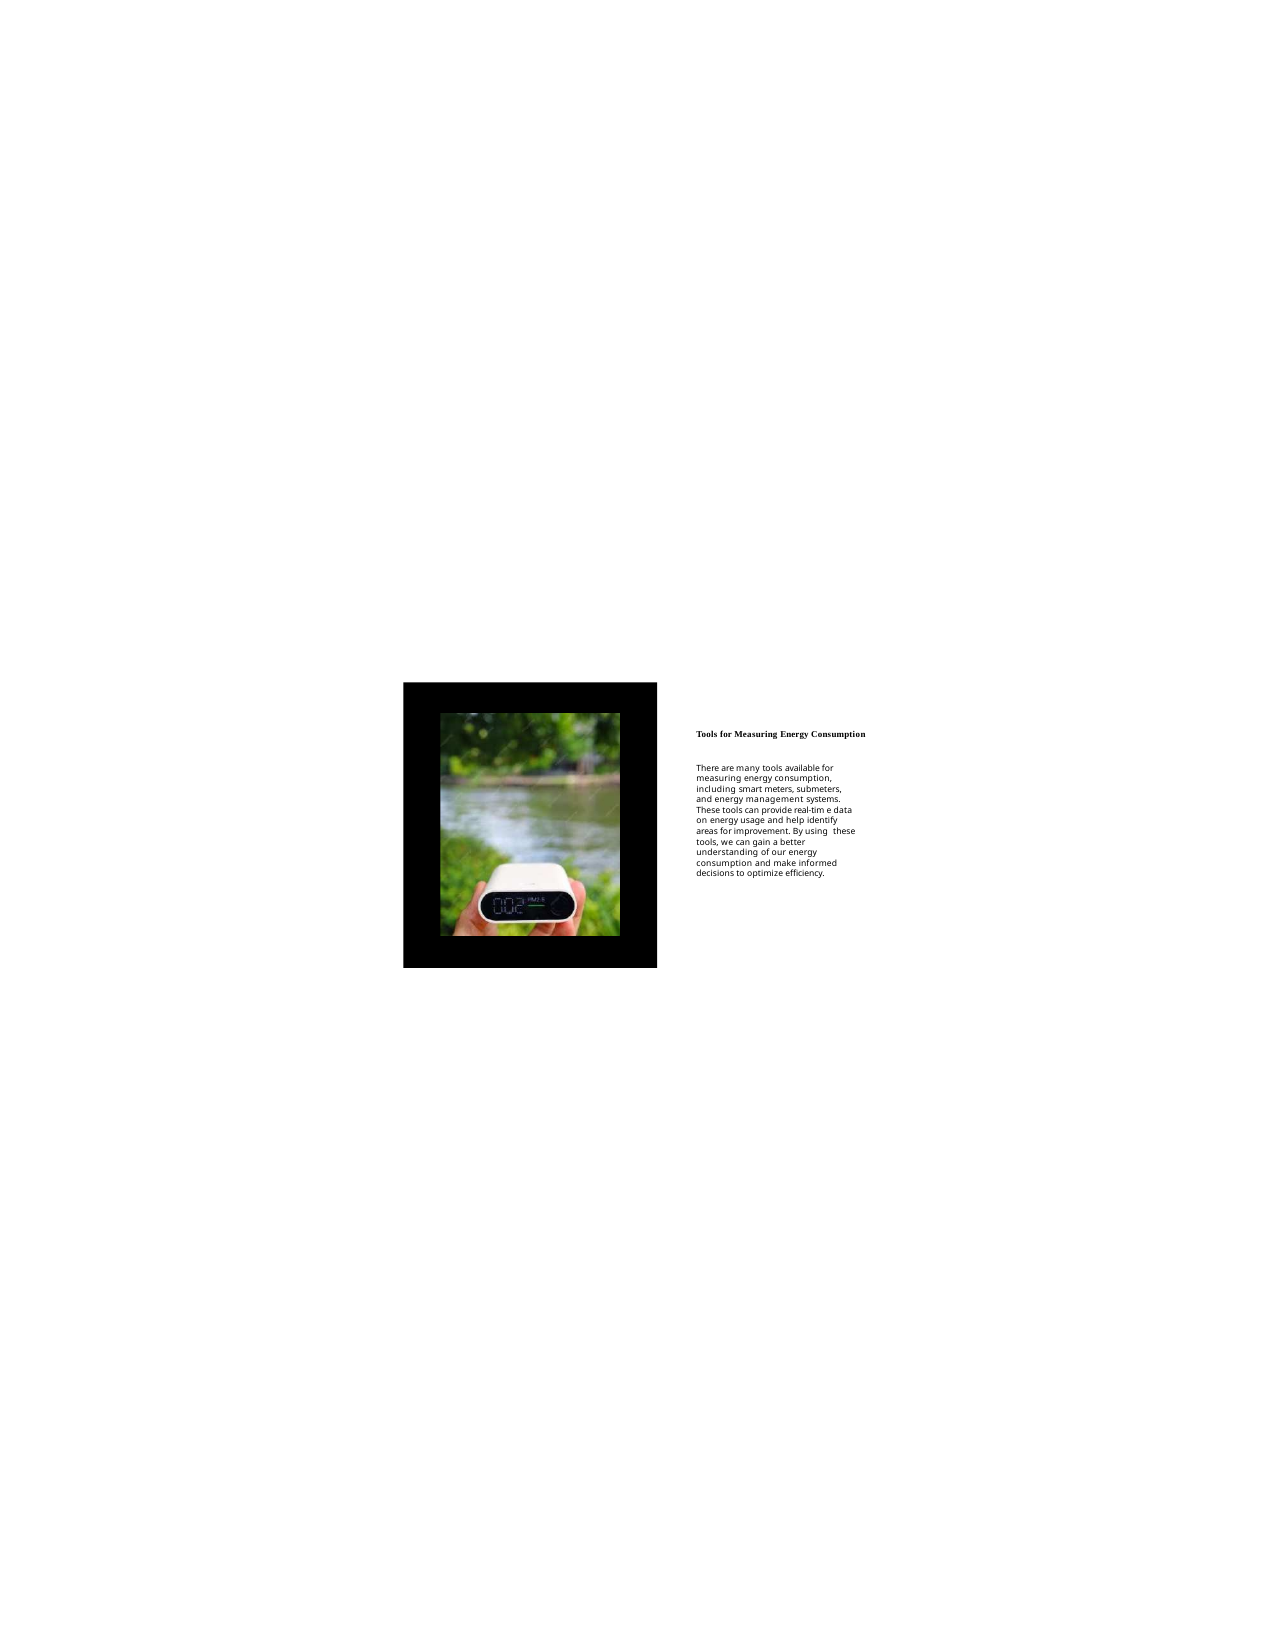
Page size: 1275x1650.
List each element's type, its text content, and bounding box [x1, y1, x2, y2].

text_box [403, 681, 658, 969]
text_box Tools for Measuring Energy Consumption There are many tools available for measuring energy consumption, including smart meters, submeters, and energy management systems. These tools can provide real-tim e data on energy usage and help identify areas for improvement. By using these tools, we can gain a better understanding of our energy consumption and make informed decisions to optimize efﬁciency. [695, 727, 868, 879]
